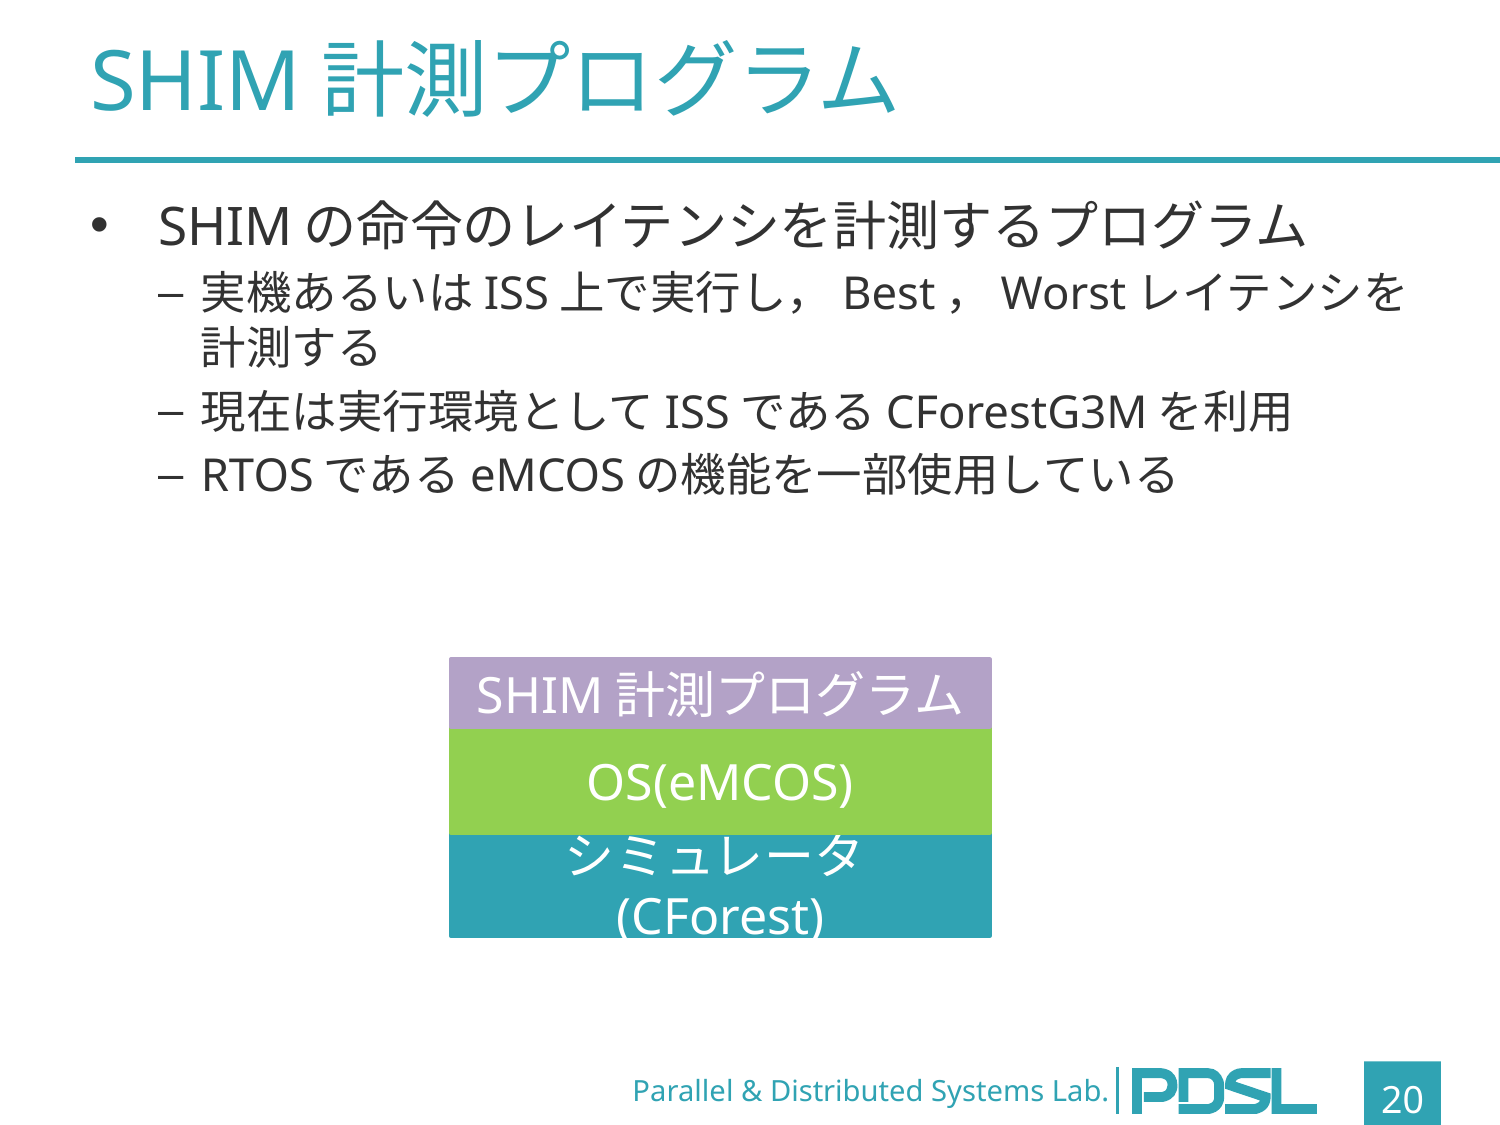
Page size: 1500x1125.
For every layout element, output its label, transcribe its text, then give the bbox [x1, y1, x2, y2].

text_box SHIM計測プログラム [449, 657, 992, 729]
list SHIMの命令のレイテンシを計測するプログラム 実機あるいはISS上で実行し，Best，Worstレイテンシを 計測する 現在は実行環境としてISSであるCForestG3Mを利用 RTOSであるeMCOSの機能を一部使用している [75, 184, 1425, 563]
title SHIM計測プログラム [75, 19, 1221, 136]
text_box OS(eMCOS) [449, 729, 992, 835]
text_box シミュレータ(CForest) [449, 835, 992, 938]
